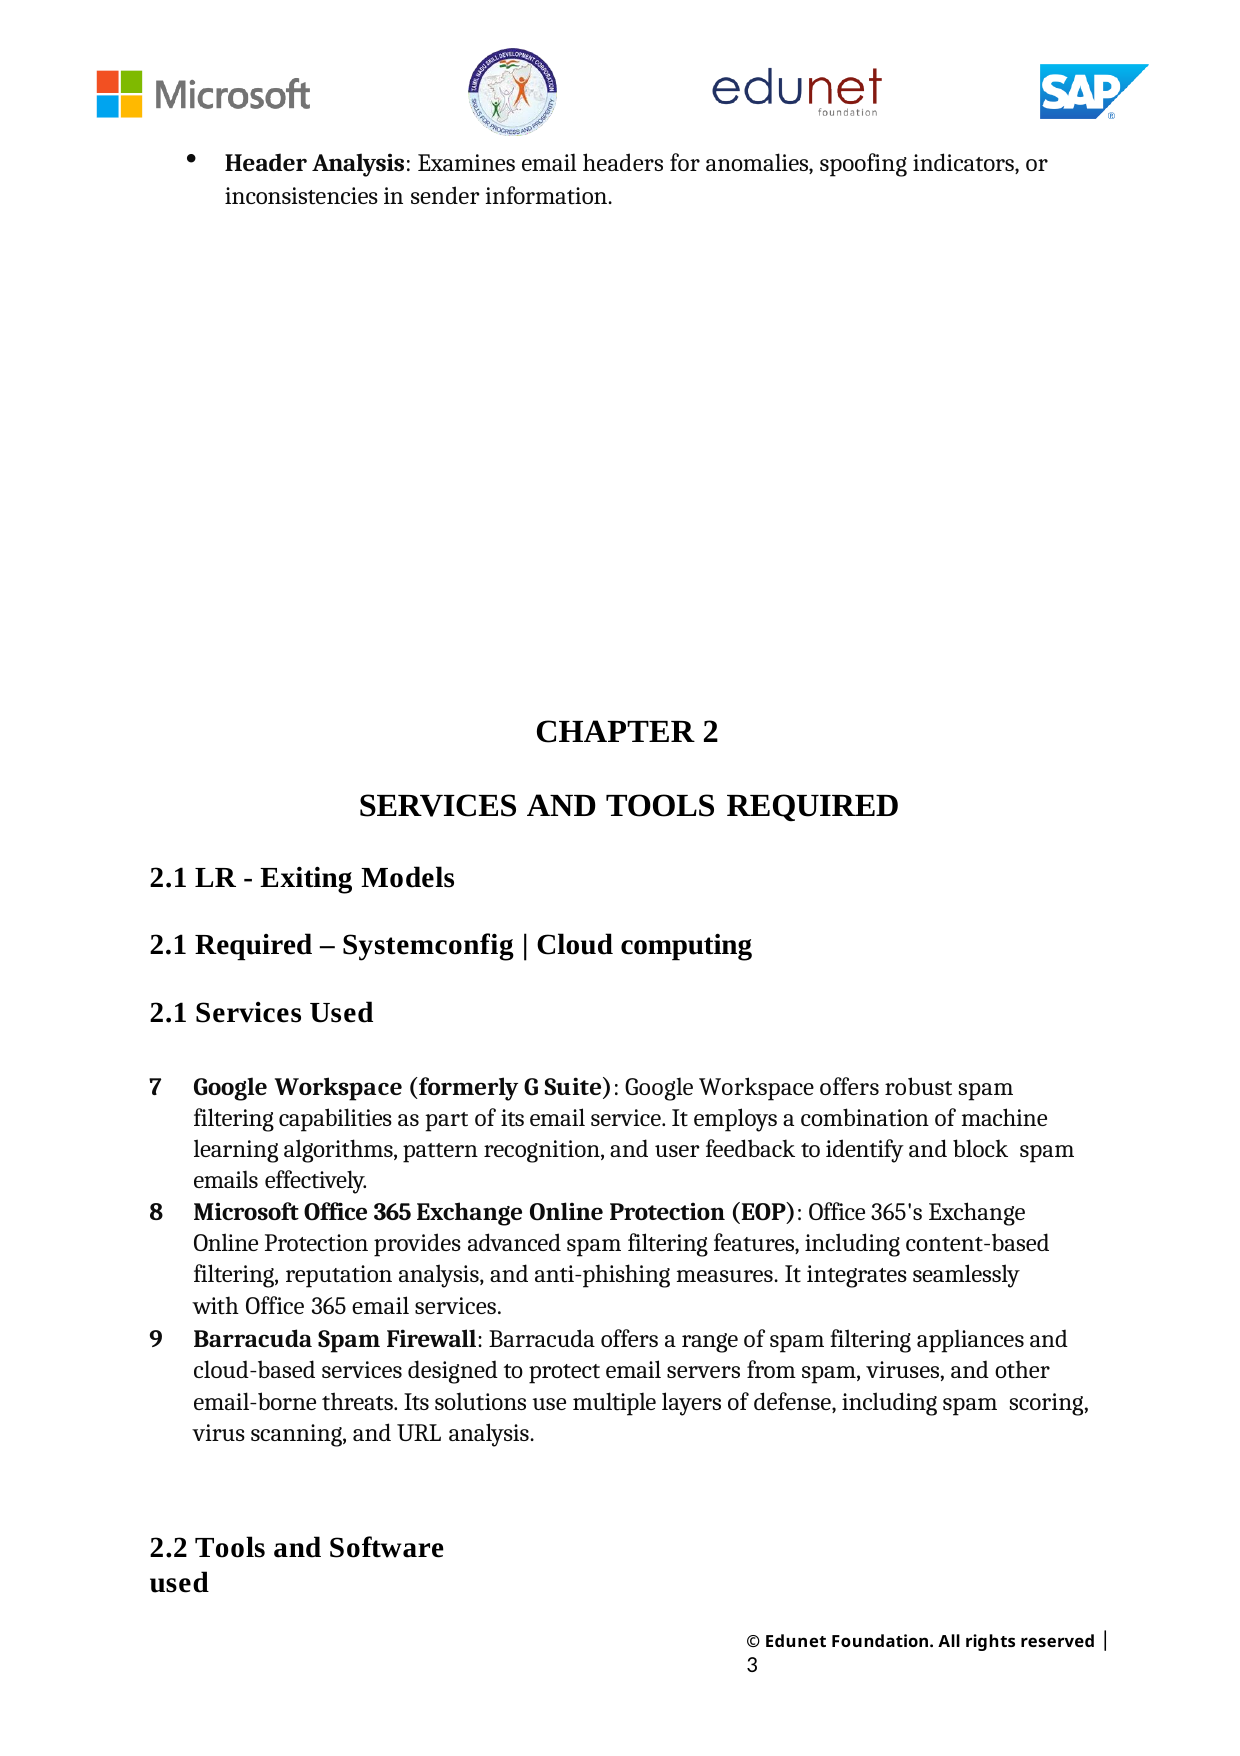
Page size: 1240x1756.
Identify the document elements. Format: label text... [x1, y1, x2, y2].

text_box CHAPTER 2 SERVICES AND TOOLS REQUIRED 2.1 LR - Exiting Models 2.1 Required – Systemconfig | Cloud computing 2.1 Services Used Google Workspace (formerly G Suite): Google Workspace offers robust spam filtering capabilities as part of its email service. It employs a combination of machine learning algorithms, pattern recognition, and user feedback to identify and block spam emails effectively. Microsoft Office 365 Exchange Online Protection (EOP): Office 365's Exchange Online Protection provides advanced spam filtering features, including content-based filtering, reputation analysis, and anti-phishing measures. It integrates seamlessly with Office 365 email services. Barracuda Spam Firewall: Barracuda offers a range of spam filtering appliances and cloud-based services designed to protect email servers from spam, viruses, and other email-borne threats. Its solutions use multiple layers of defense, including spam scoring, virus scanning, and URL analysis. [147, 707, 1102, 1447]
text_box 2.2 Tools and Software used [147, 1525, 500, 1599]
picture [712, 67, 882, 116]
picture [1040, 67, 1149, 119]
slide_number © Edunet Foundation. All rights reserved |3 [744, 1626, 1114, 1756]
text_box Header Analysis: Examines email headers for anomalies, spoofing indicators, or inconsistencies in sender information. [185, 142, 1084, 210]
picture [96, 70, 310, 118]
picture [468, 48, 557, 136]
